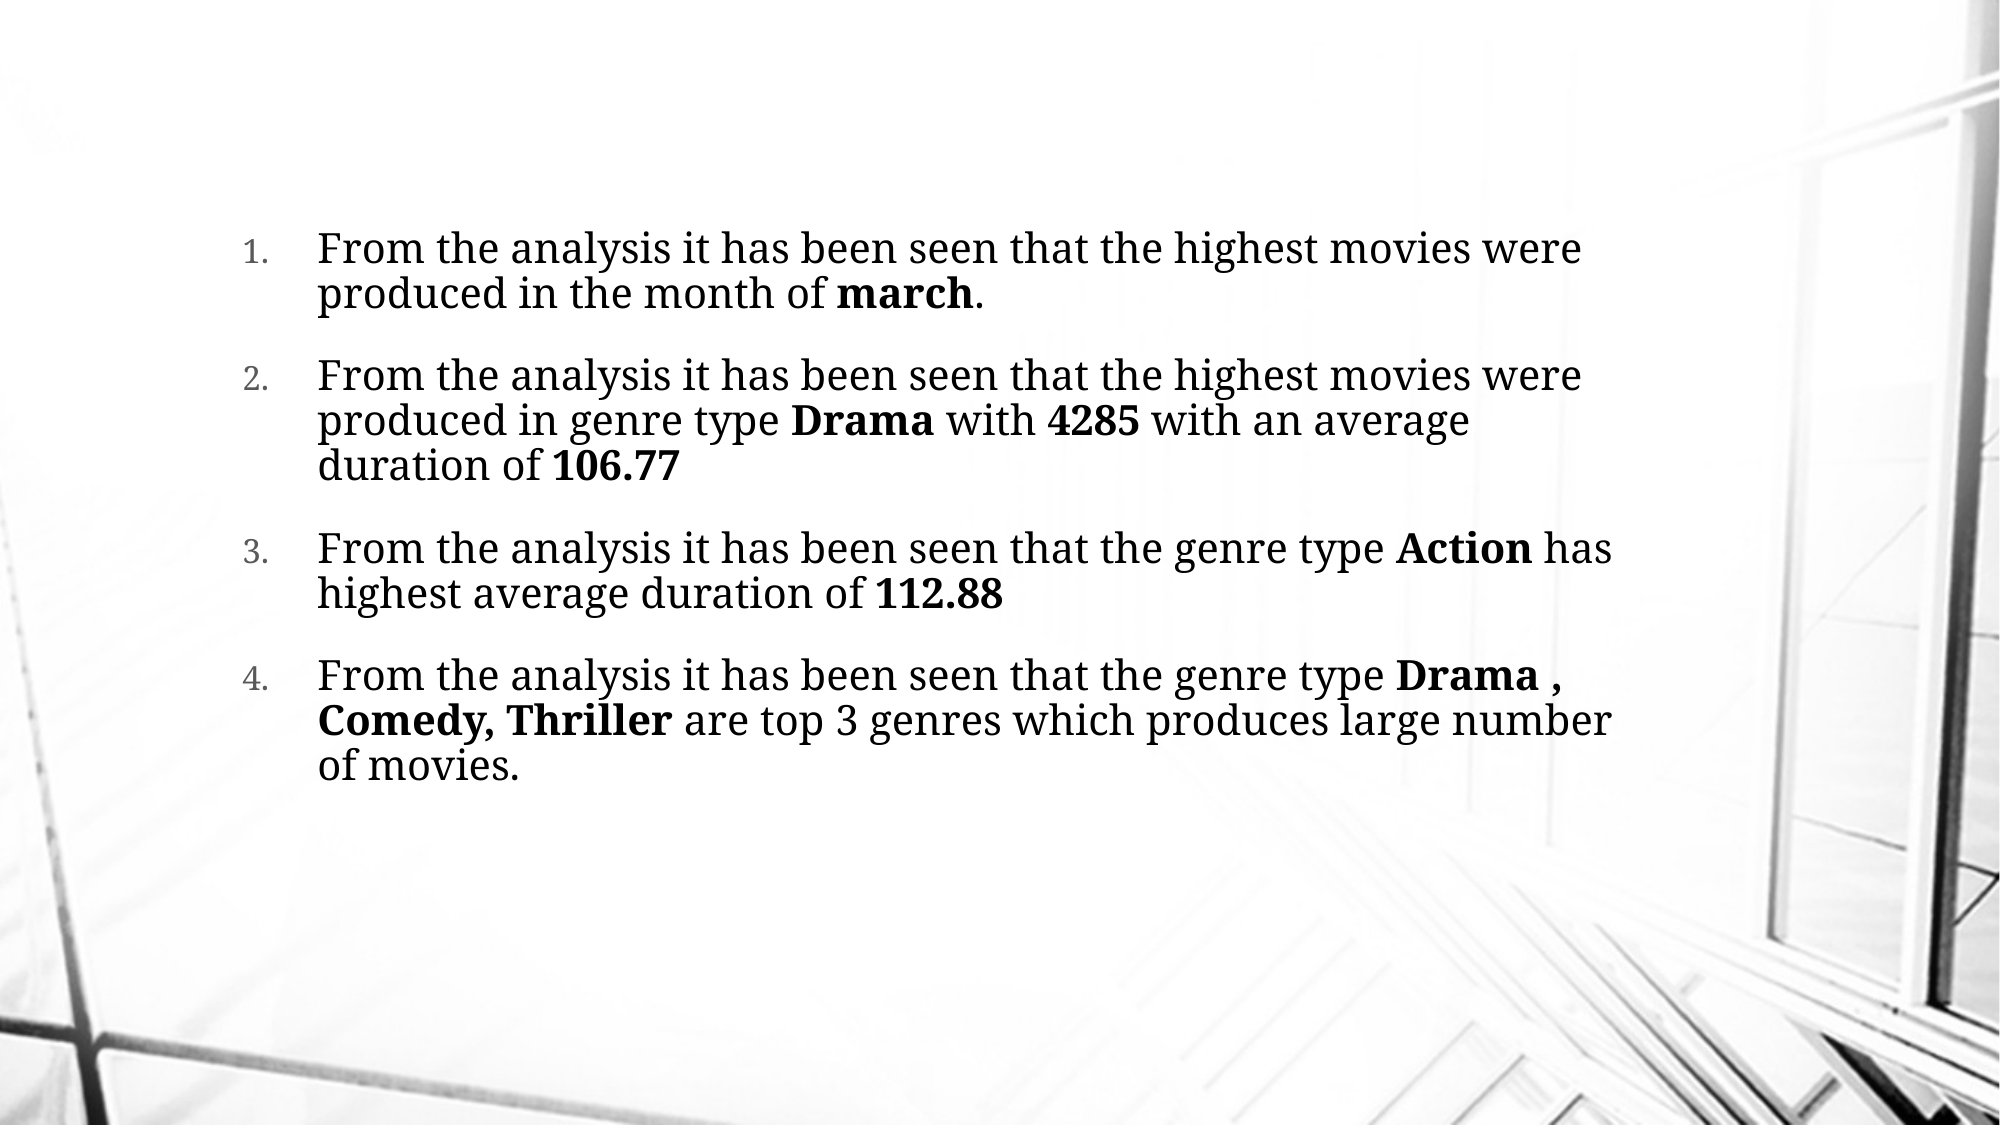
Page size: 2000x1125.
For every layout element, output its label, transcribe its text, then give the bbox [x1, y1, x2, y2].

picture [0, 0, 2000, 1125]
list From the analysis it has been seen that the highest movies were produced in the month of march. From the analysis it has been seen that the highest movies were produced in genre type Drama with 4285 with an average duration of 106.77 From the analysis it has been seen that the genre type Action has highest average duration of 112.88 From the analysis it has been seen that the genre type Drama , Comedy, Thriller are top 3 genres which produces large number of movies. [220, 219, 1646, 908]
